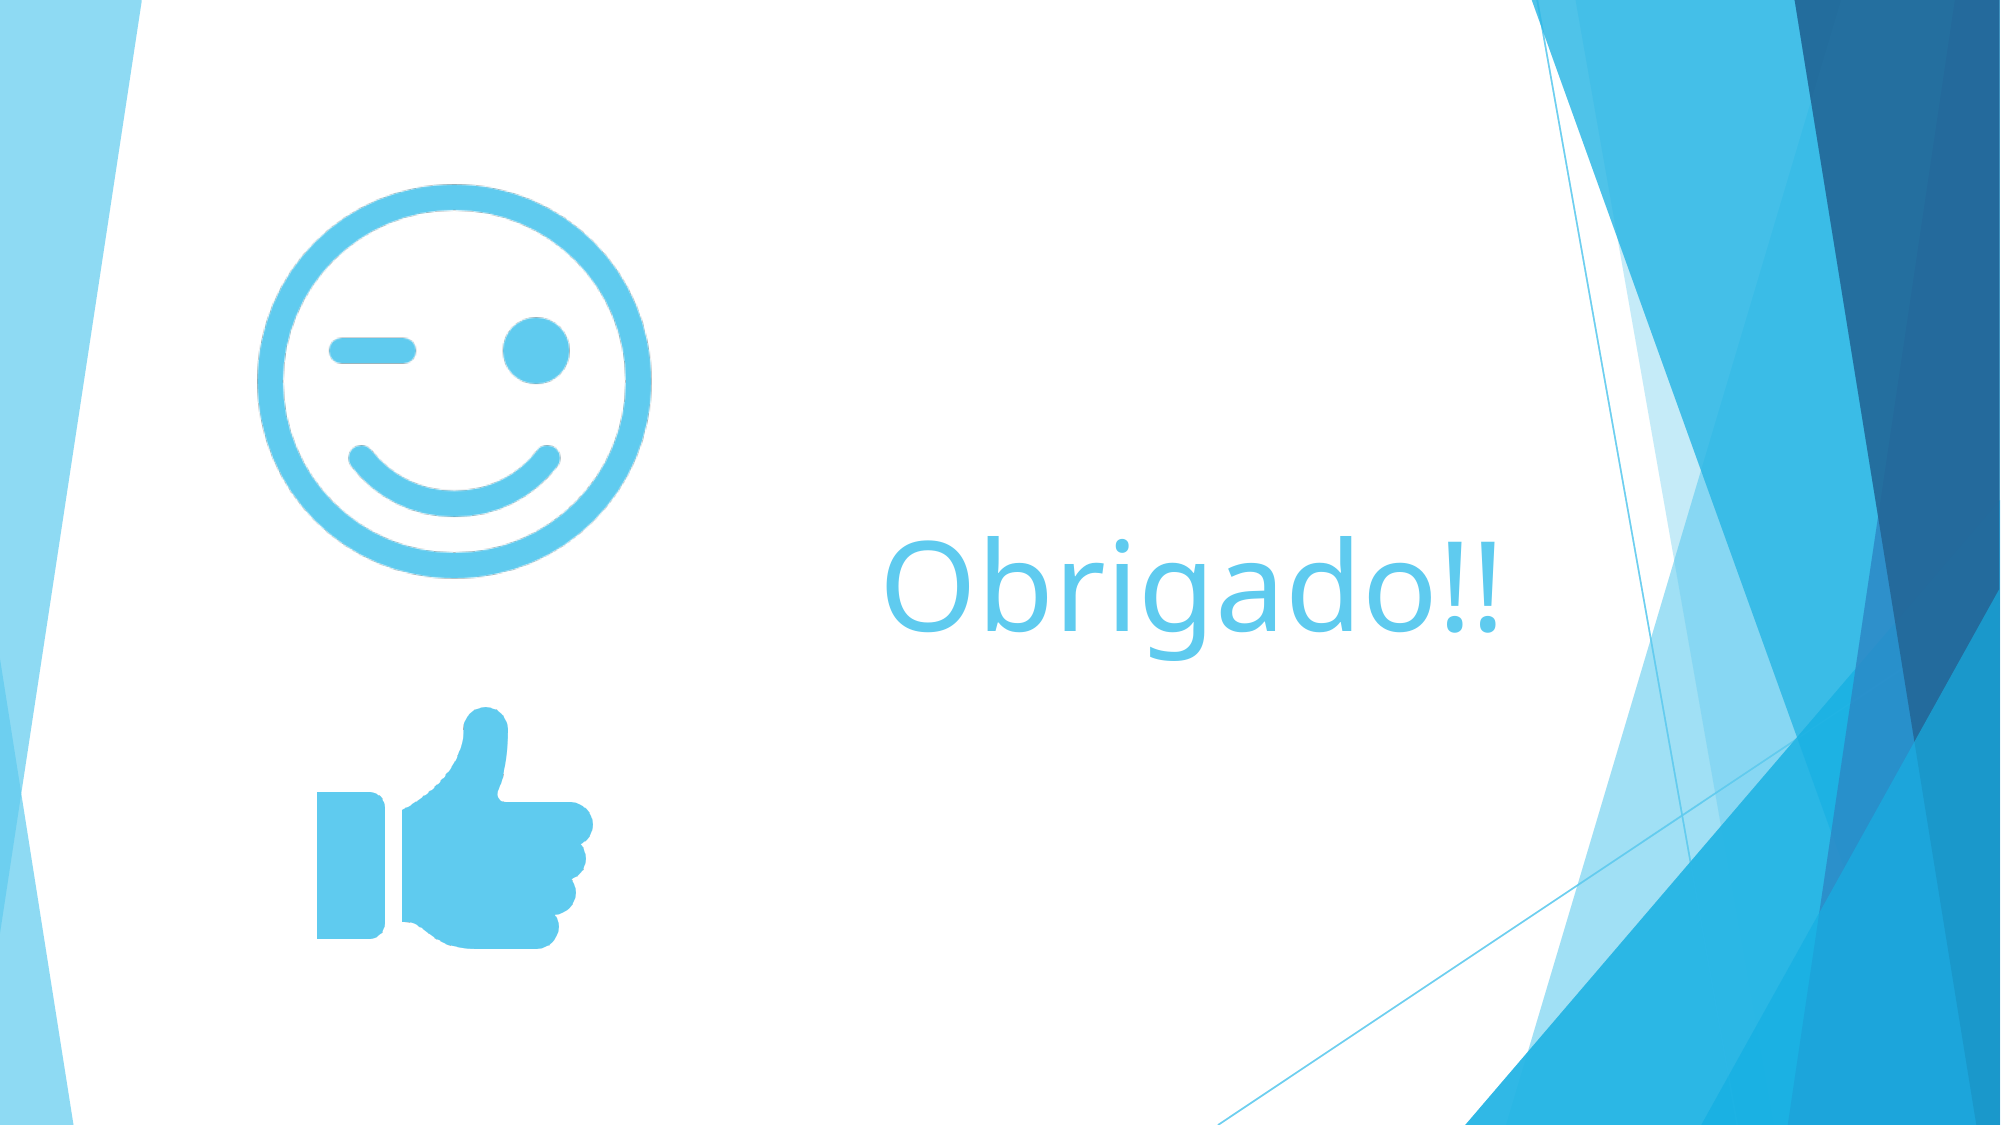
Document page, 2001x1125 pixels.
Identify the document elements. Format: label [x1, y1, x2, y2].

text_box [0, 0, 2000, 1125]
picture [209, 136, 700, 628]
picture [291, 664, 619, 992]
